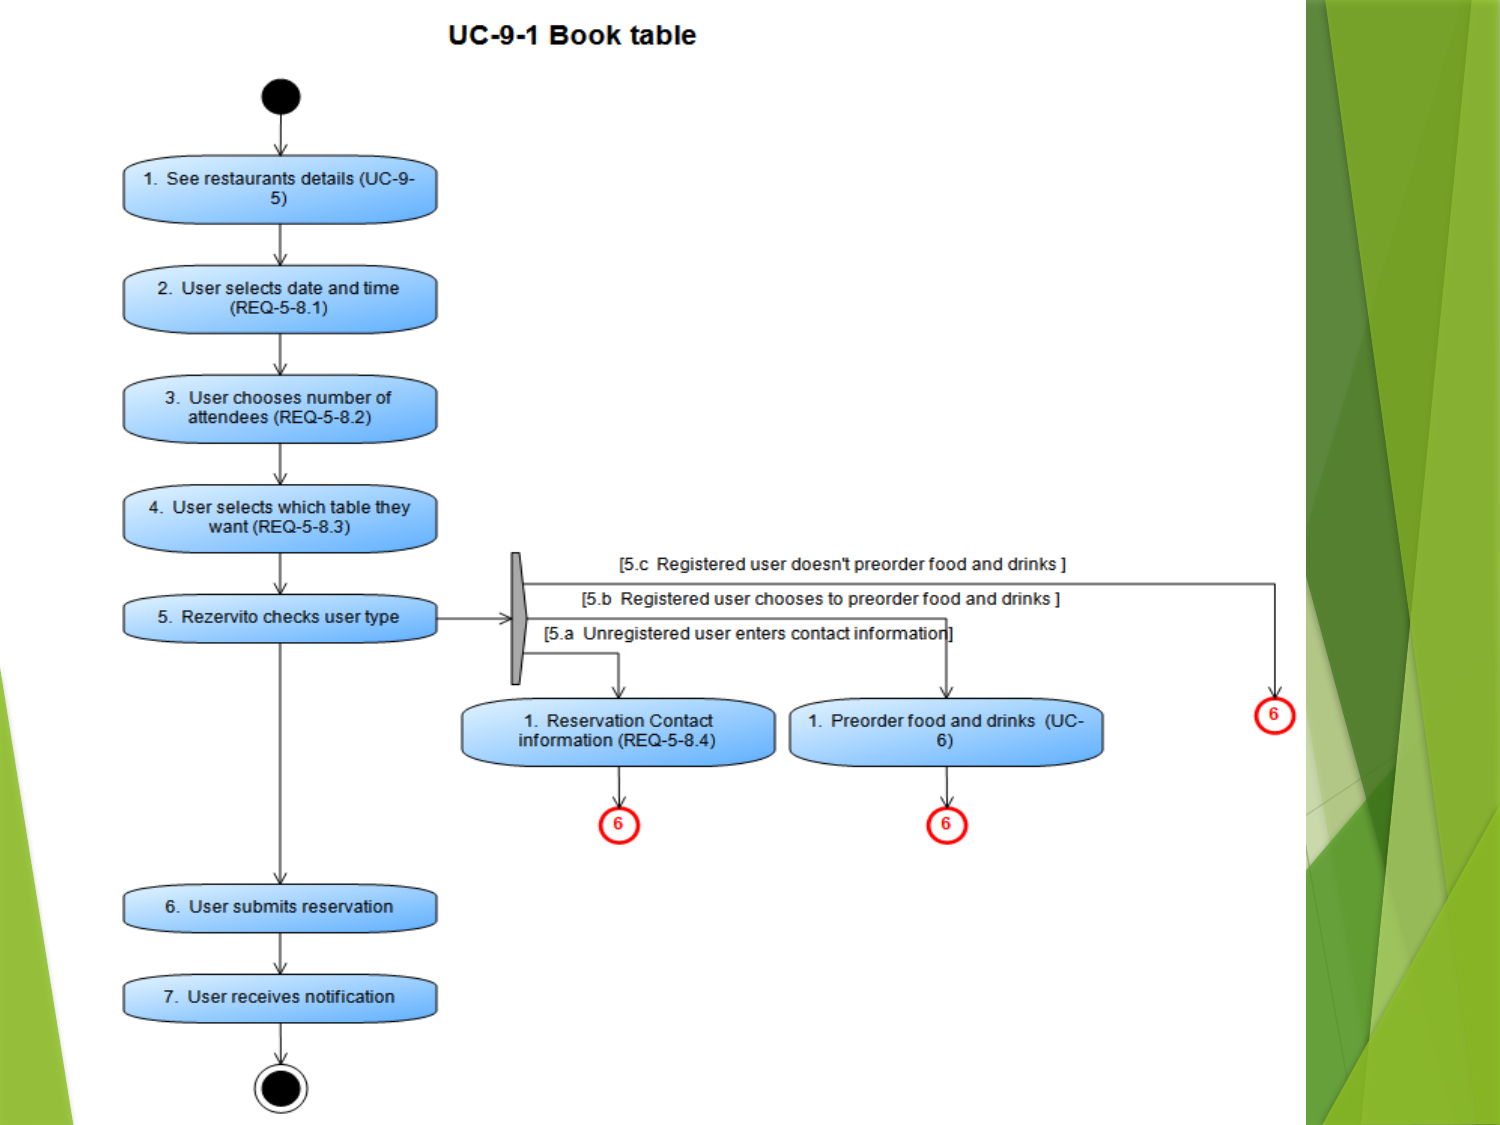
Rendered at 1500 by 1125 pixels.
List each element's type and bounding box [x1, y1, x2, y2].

list [111, 0, 1306, 1125]
